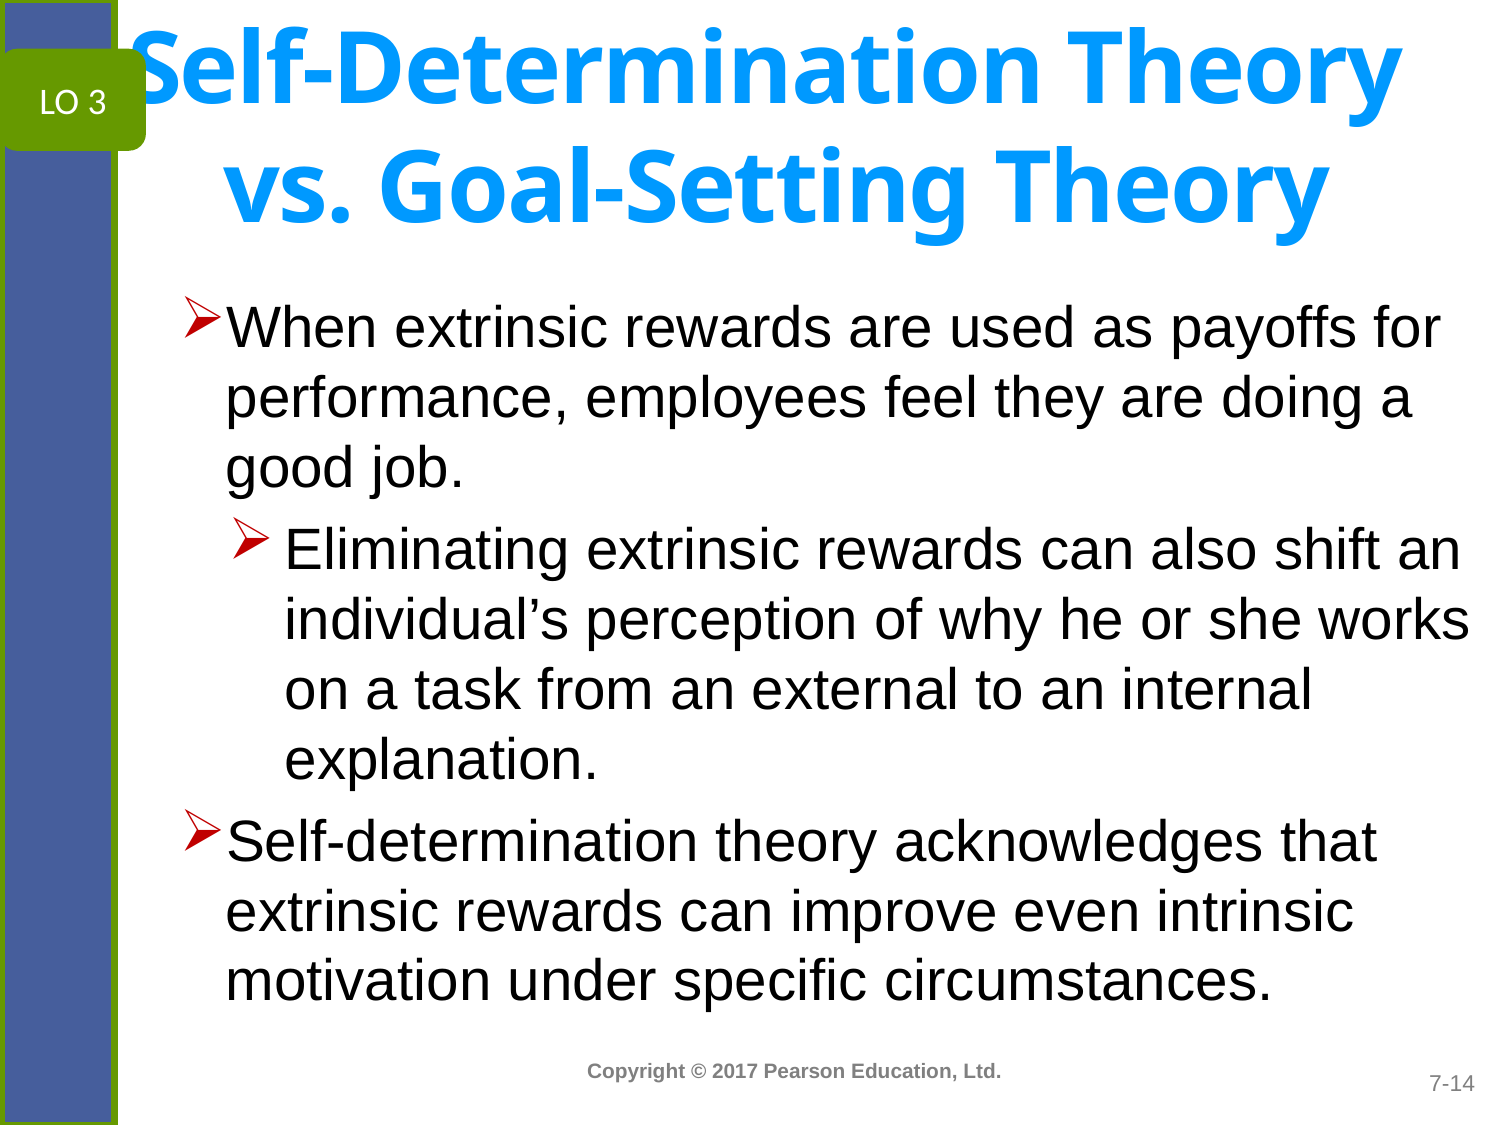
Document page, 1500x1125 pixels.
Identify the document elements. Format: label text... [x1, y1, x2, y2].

list When extrinsic rewards are used as payoffs for performance, employees feel they are doing a good job. Eliminating extrinsic rewards can also shift an individual’s perception of why he or she works on a task from an external to an internal explanation. Self-determination theory acknowledges that extrinsic rewards can improve even intrinsic motivation under specific circumstances. [145, 281, 1494, 1019]
title Self-Determination Theory vs. Goal-Setting Theory [86, 5, 1469, 241]
slide_number 7-14 [1405, 1048, 1499, 1117]
text_box LO 3 [0, 46, 149, 153]
